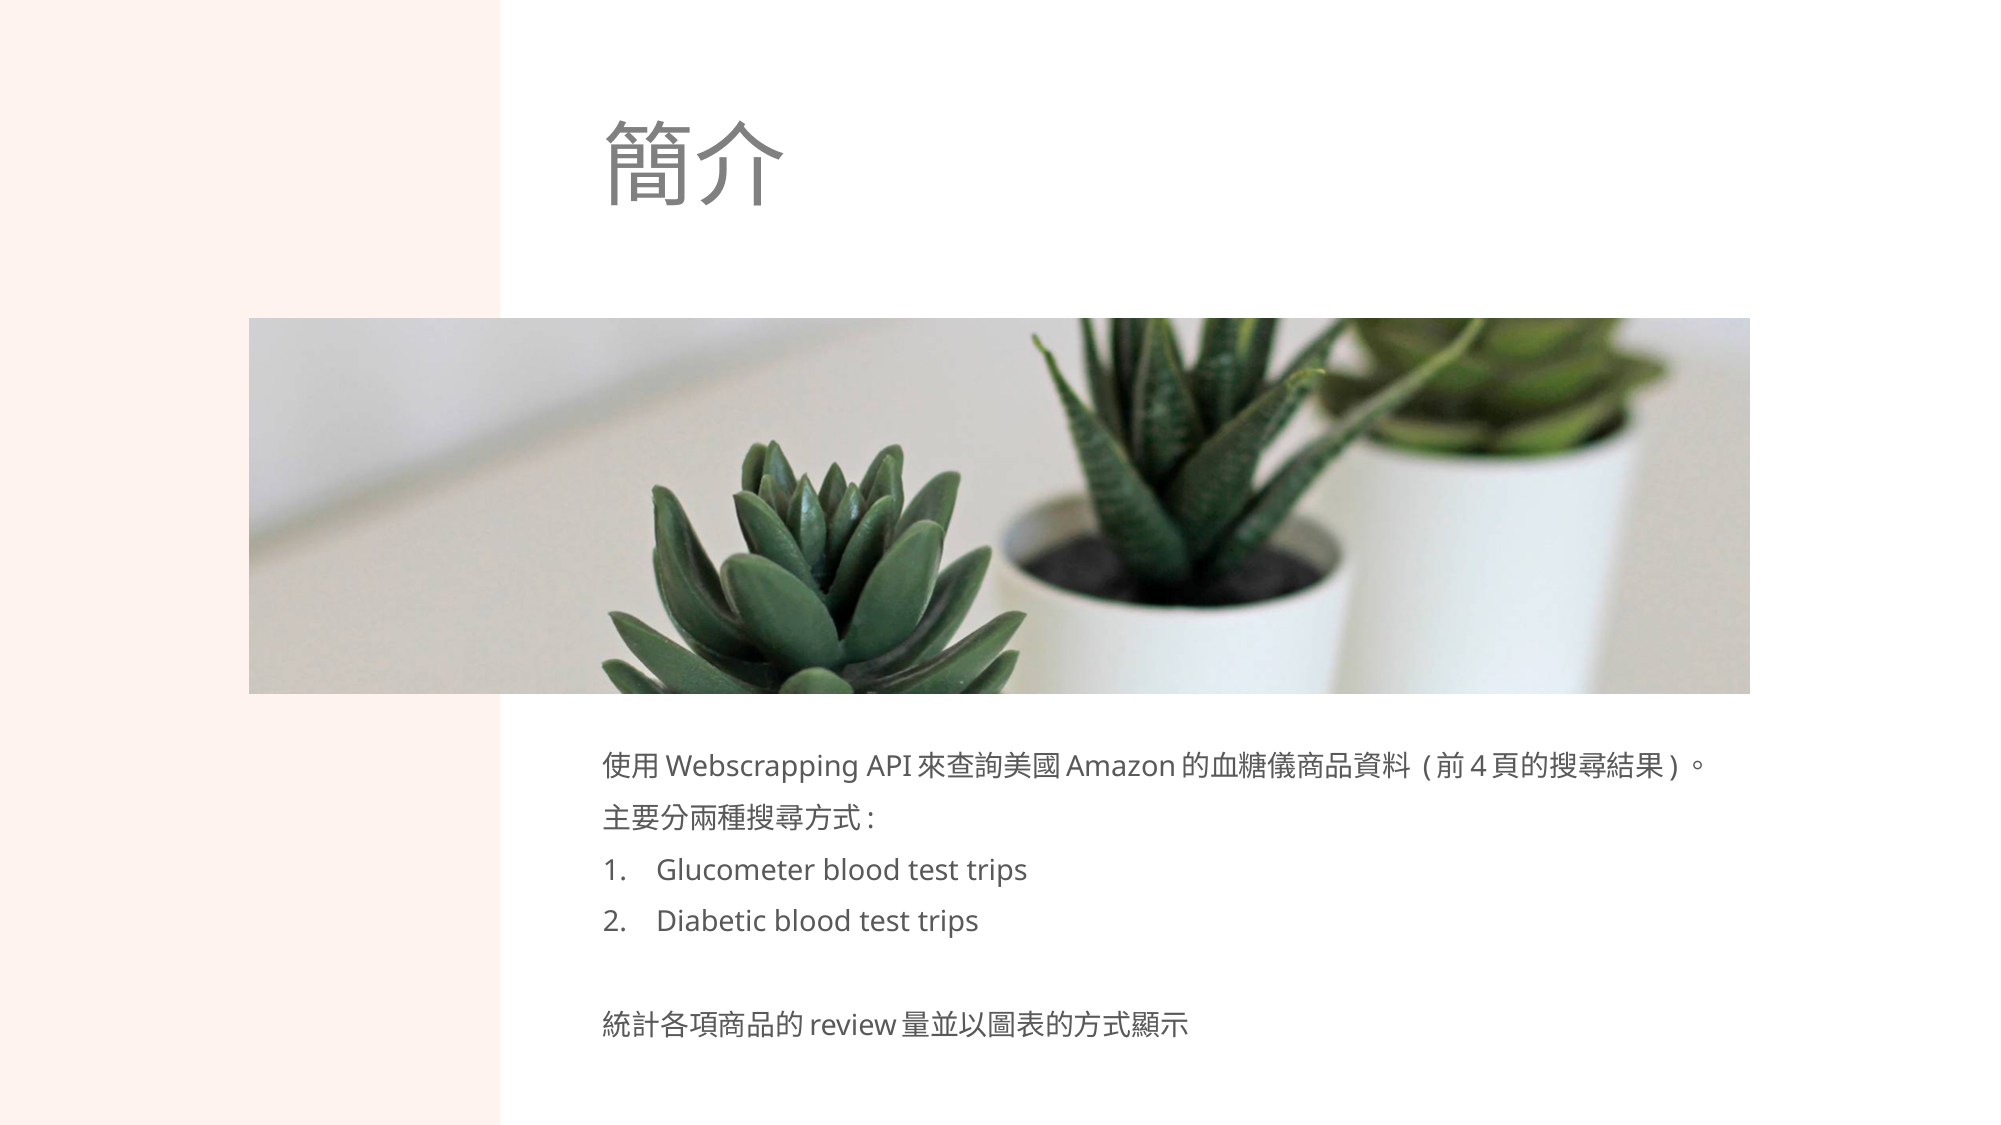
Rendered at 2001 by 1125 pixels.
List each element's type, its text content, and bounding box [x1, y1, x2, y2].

title 簡介 [587, 59, 1783, 278]
picture [249, 318, 1750, 694]
list 使用Webscrapping API來查詢美國Amazon的血糖儀商品資料 (前4頁的搜尋結果)。 主要分兩種搜尋方式: Glucometer blood test trips Diabetic blood test trips 統計各項商品的review量並以圖表的方式顯示 [588, 723, 1784, 1055]
